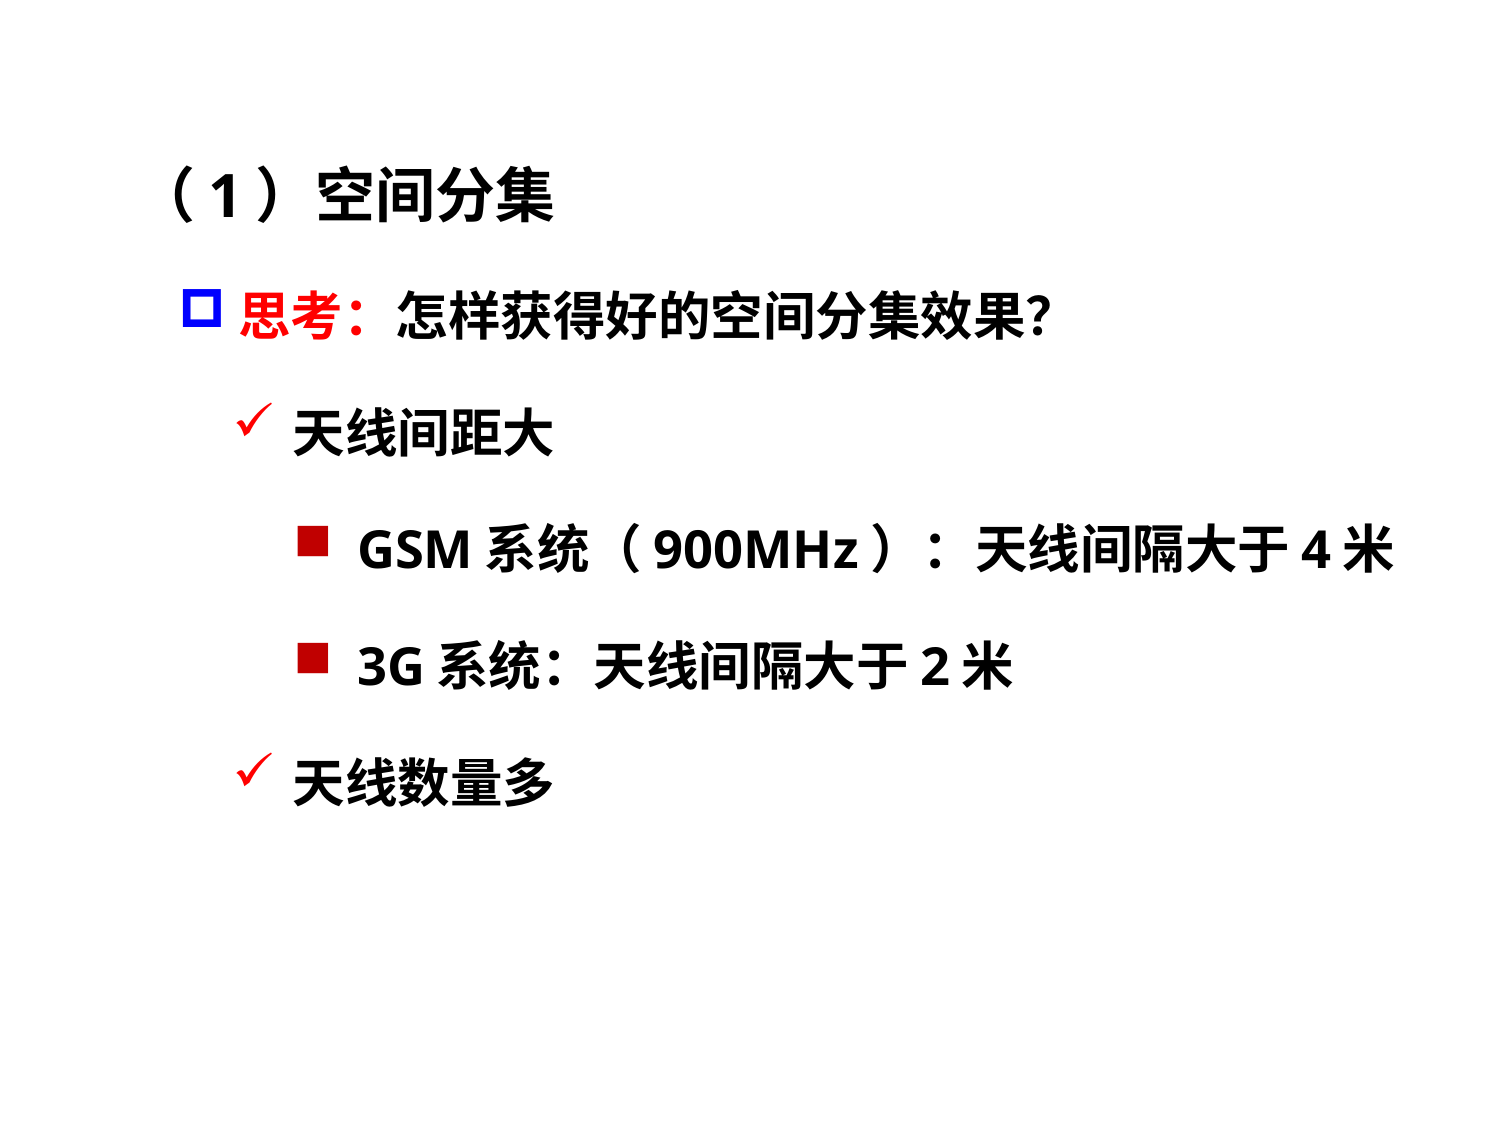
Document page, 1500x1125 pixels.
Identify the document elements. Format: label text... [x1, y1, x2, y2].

list （1）空间分集 思考：怎样获得好的空间分集效果？ 天线间距大 GSM系统（900MHz）：天线间隔大于4米 3G系统：天线间隔大于2米 天线数量多 [64, 113, 1413, 917]
